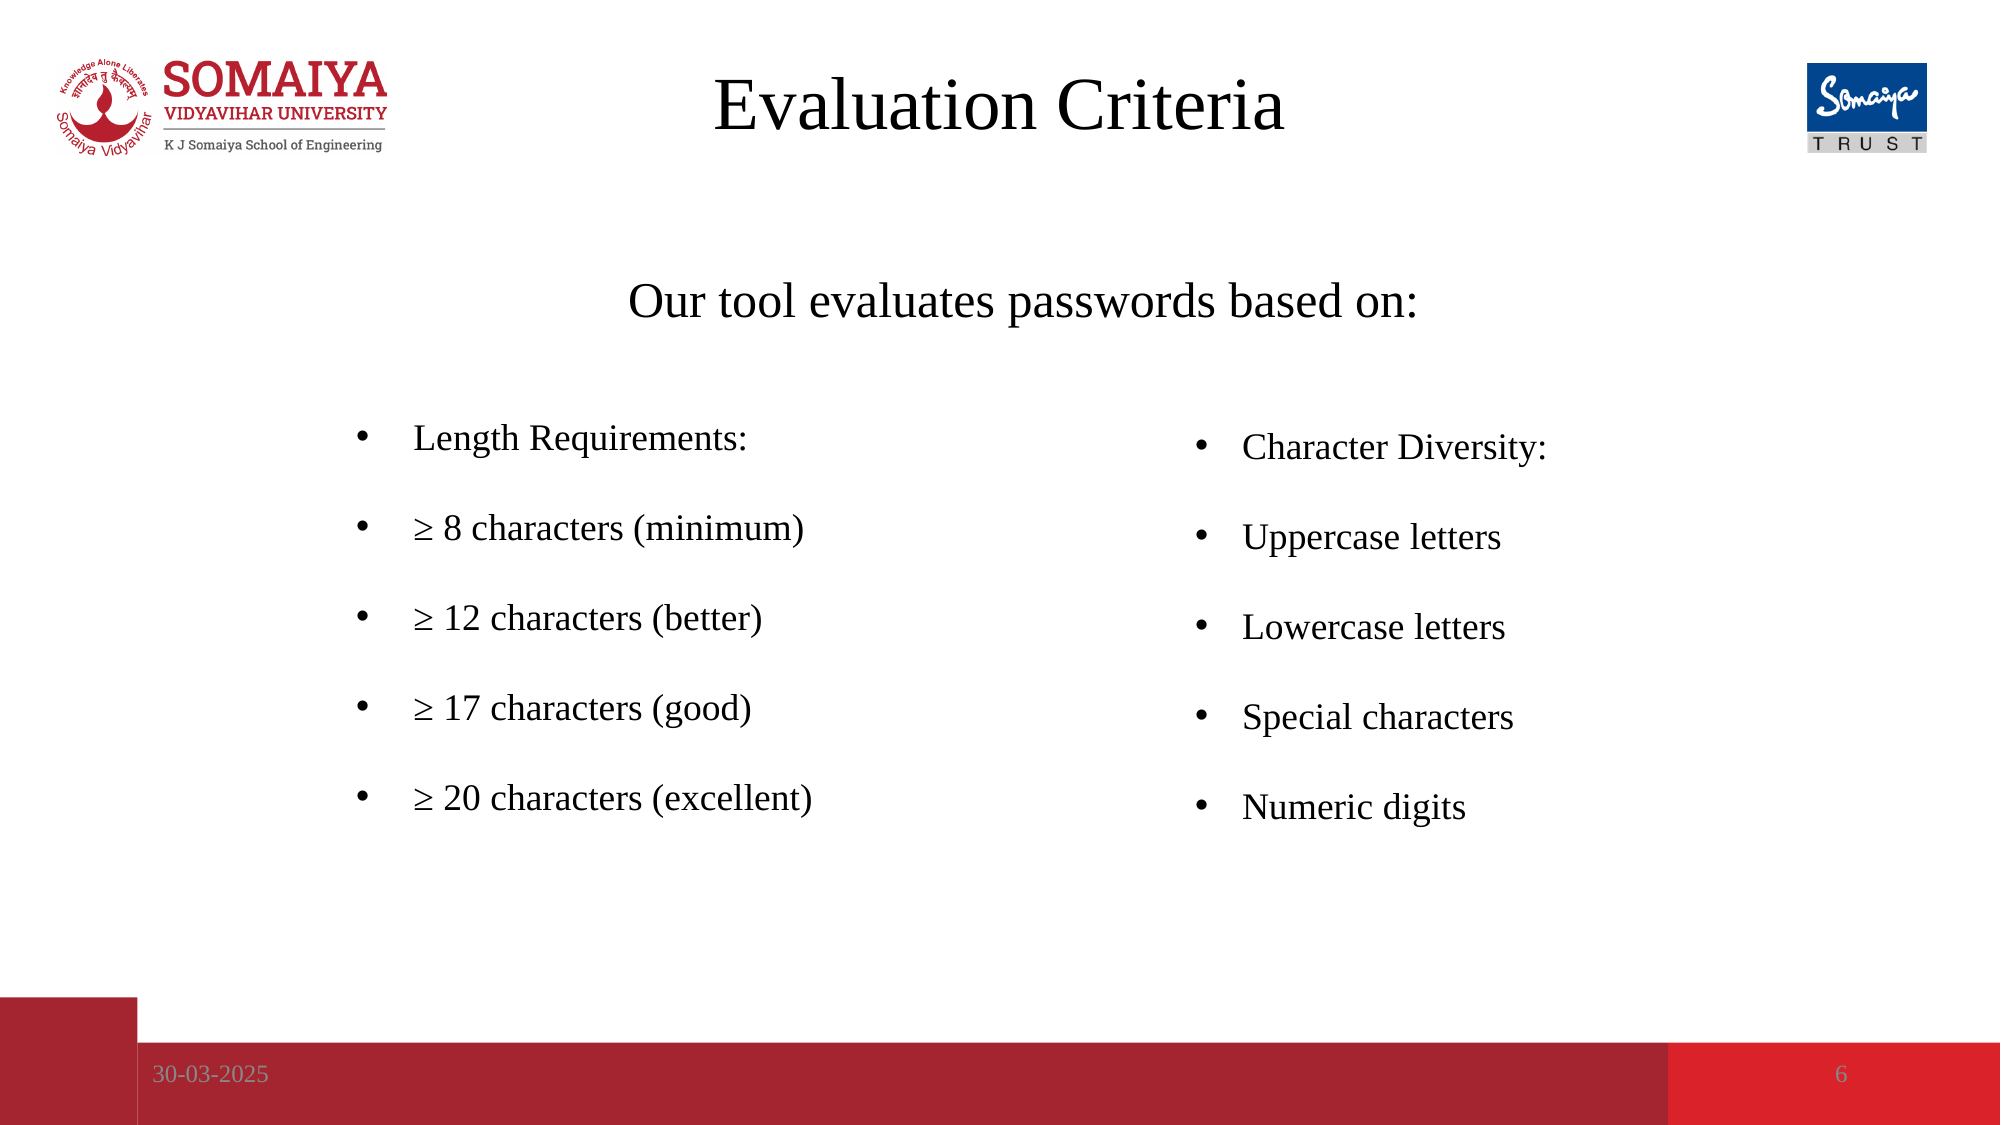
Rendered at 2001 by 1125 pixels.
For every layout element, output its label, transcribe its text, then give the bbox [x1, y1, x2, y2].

text_box Length Requirements: ≥ 8 characters (minimum) ≥ 12 characters (better) ≥ 17 characters (good) ≥ 20 characters (excellent) [323, 406, 838, 826]
text_box Character Diversity: Uppercase letters Lowercase letters Special characters Numeric digits [1162, 369, 1663, 835]
list Our tool evaluates passwords based on: [86, 267, 1944, 354]
title Evaluation Criteria [56, 49, 1944, 162]
slide_number 6 [1412, 1042, 1863, 1103]
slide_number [137, 1042, 588, 1103]
